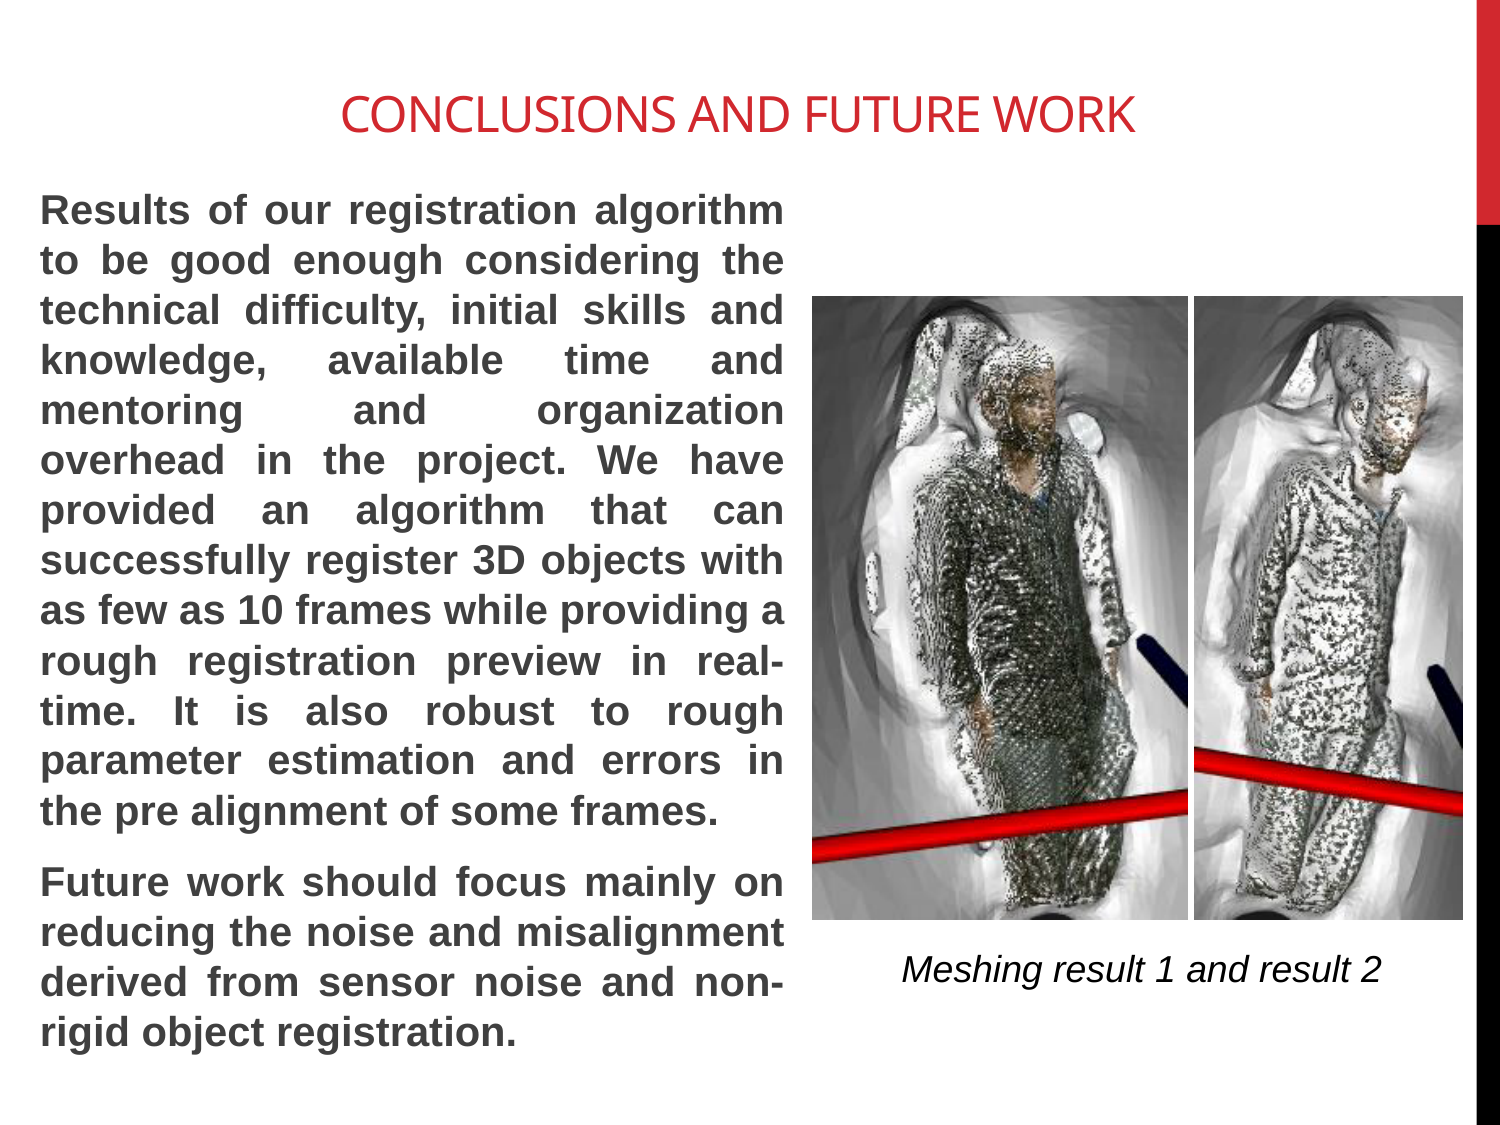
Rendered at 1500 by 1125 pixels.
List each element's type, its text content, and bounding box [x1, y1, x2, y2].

list Results of our registration algorithm to be good enough considering the technical difficulty, initial skills and knowledge, available time and mentoring and organization overhead in the project. We have provided an algorithm that can successfully register 3D objects with as few as 10 frames while providing a rough registration preview in real-time. It is also robust to rough parameter estimation and errors in the pre alignment of some frames. Future work should focus mainly on reducing the noise and misalignment derived from sensor noise and non-rigid object registration. [24, 174, 800, 1075]
title Conclusions and Future work [75, 0, 1400, 150]
picture [1193, 296, 1463, 921]
text_box Meshing result 1 and result 2 [886, 937, 1397, 998]
picture [811, 296, 1188, 921]
